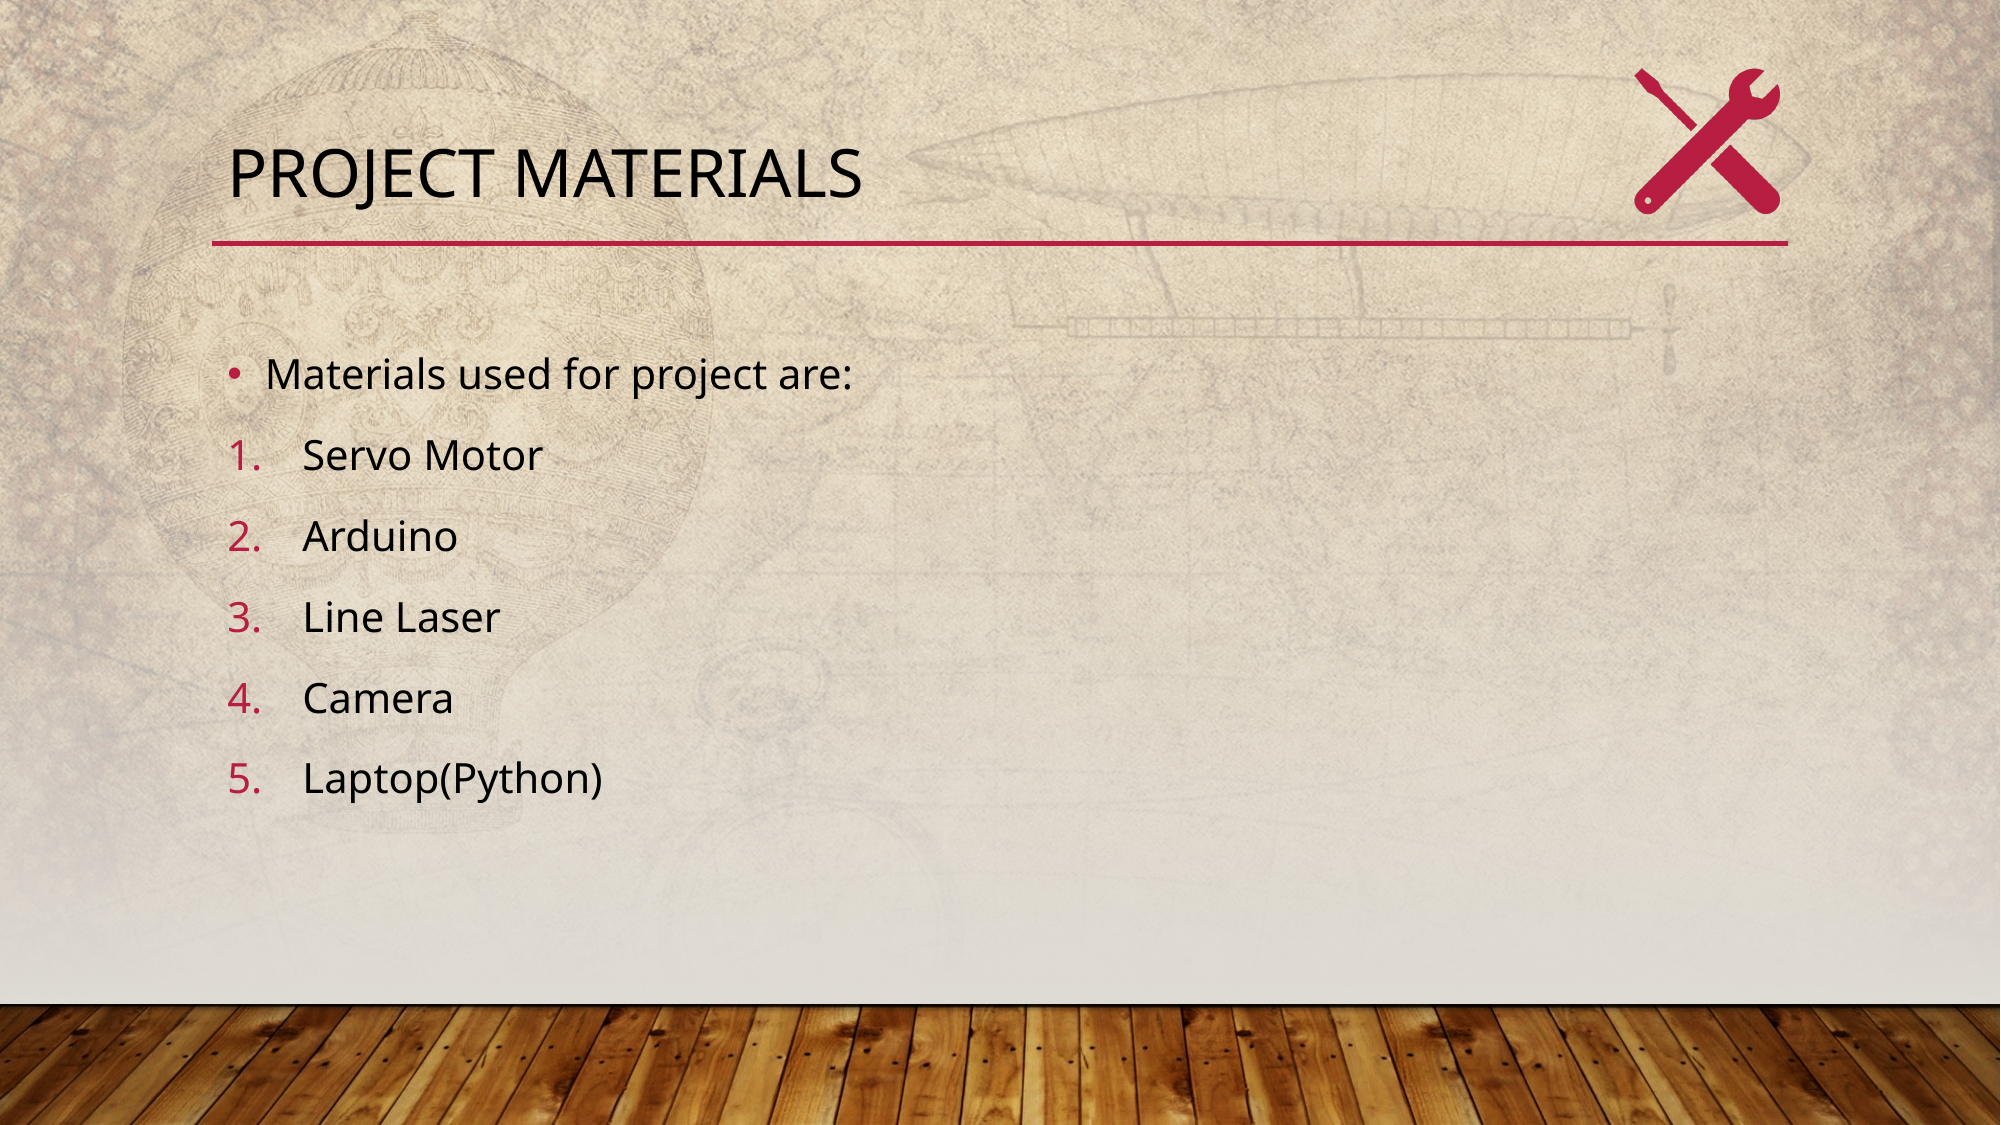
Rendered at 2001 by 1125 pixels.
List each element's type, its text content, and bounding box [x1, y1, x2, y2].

list Materials used for project are: Servo Motor Arduino Line Laser Camera Laptop(Python) [212, 330, 1788, 897]
picture [0, 1004, 2000, 1125]
picture [1621, 55, 1793, 228]
title Project Materials [212, 131, 1788, 305]
